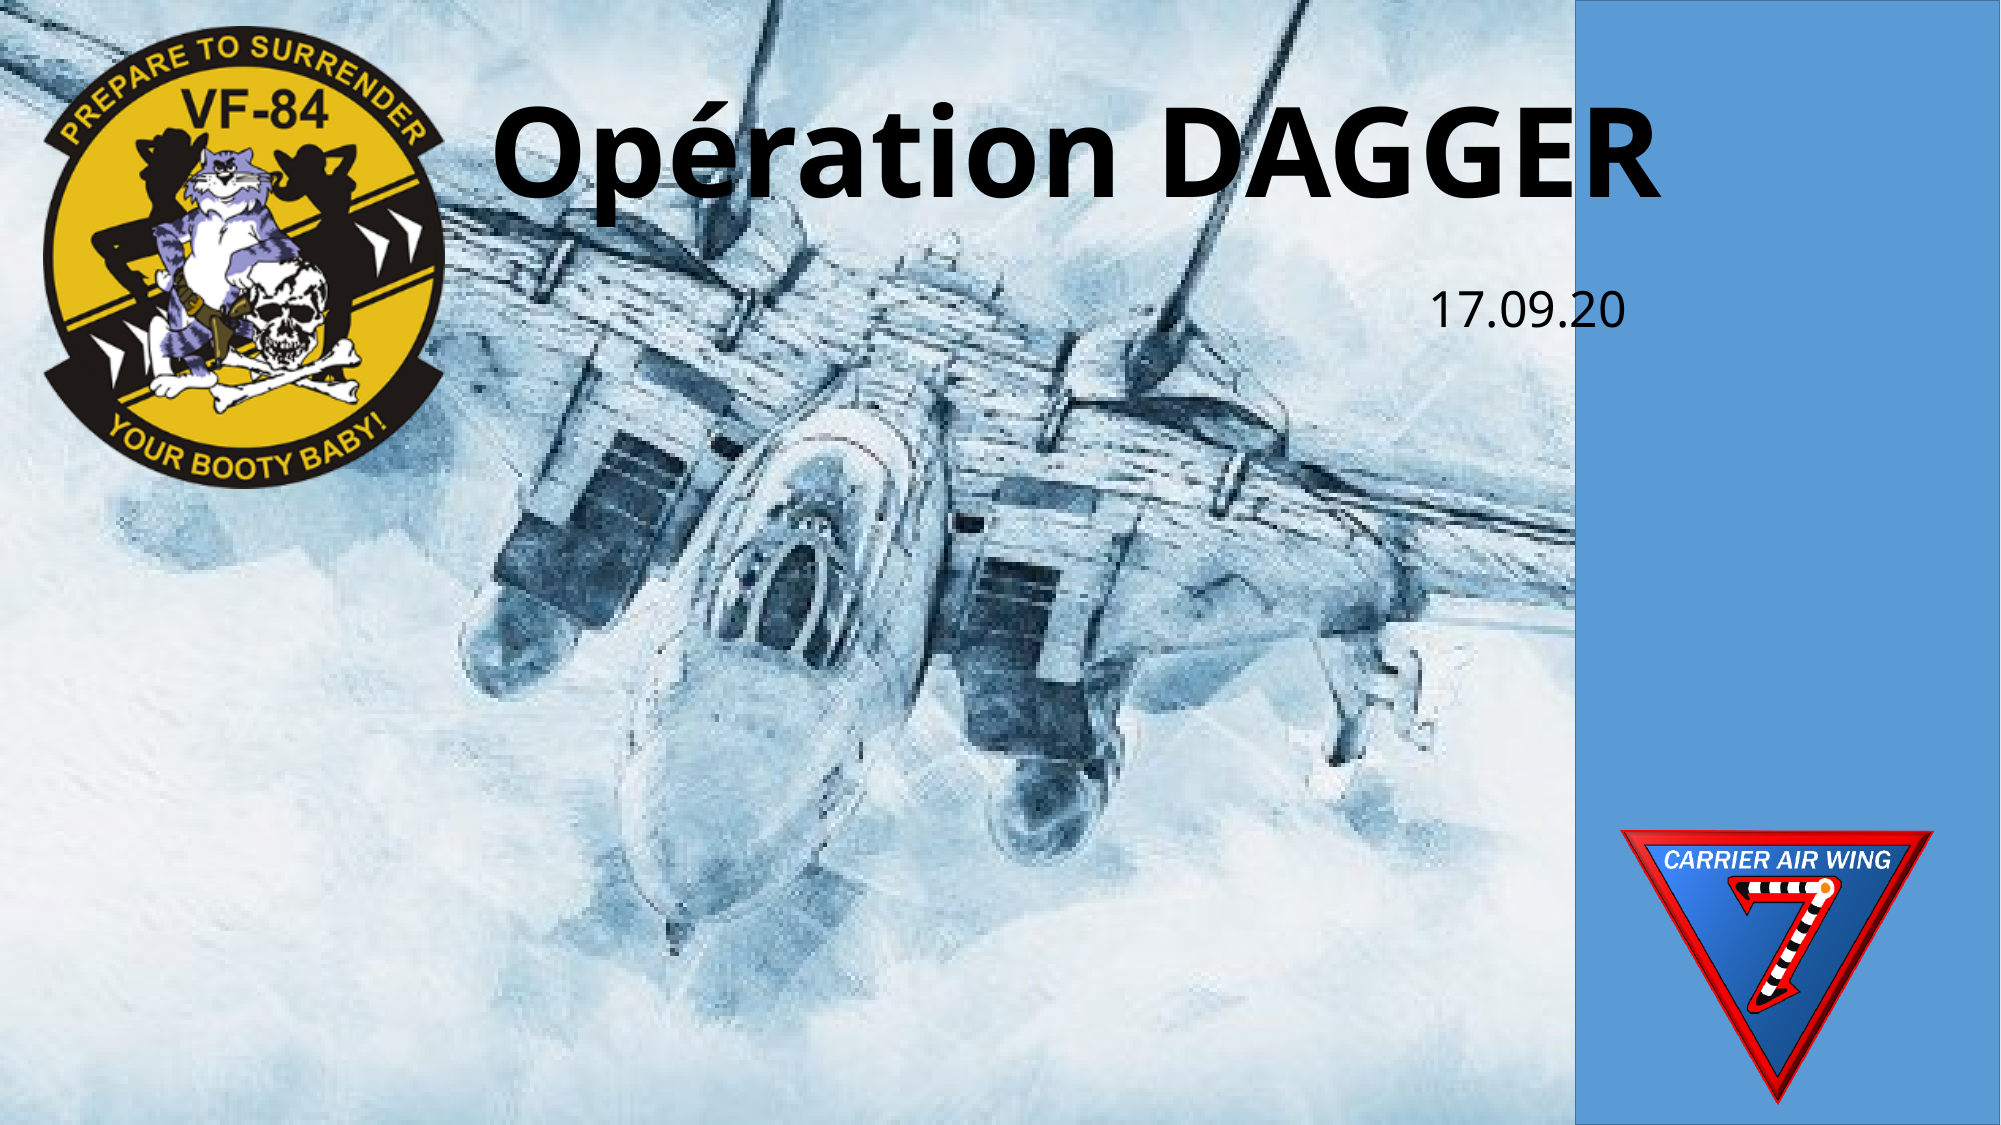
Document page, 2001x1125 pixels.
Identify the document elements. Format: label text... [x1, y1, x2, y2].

picture [0, 0, 1575, 1125]
list 17.09.20 [1413, 277, 1935, 353]
picture [1620, 830, 1934, 1105]
title Opération DAGGER [473, 48, 2000, 267]
